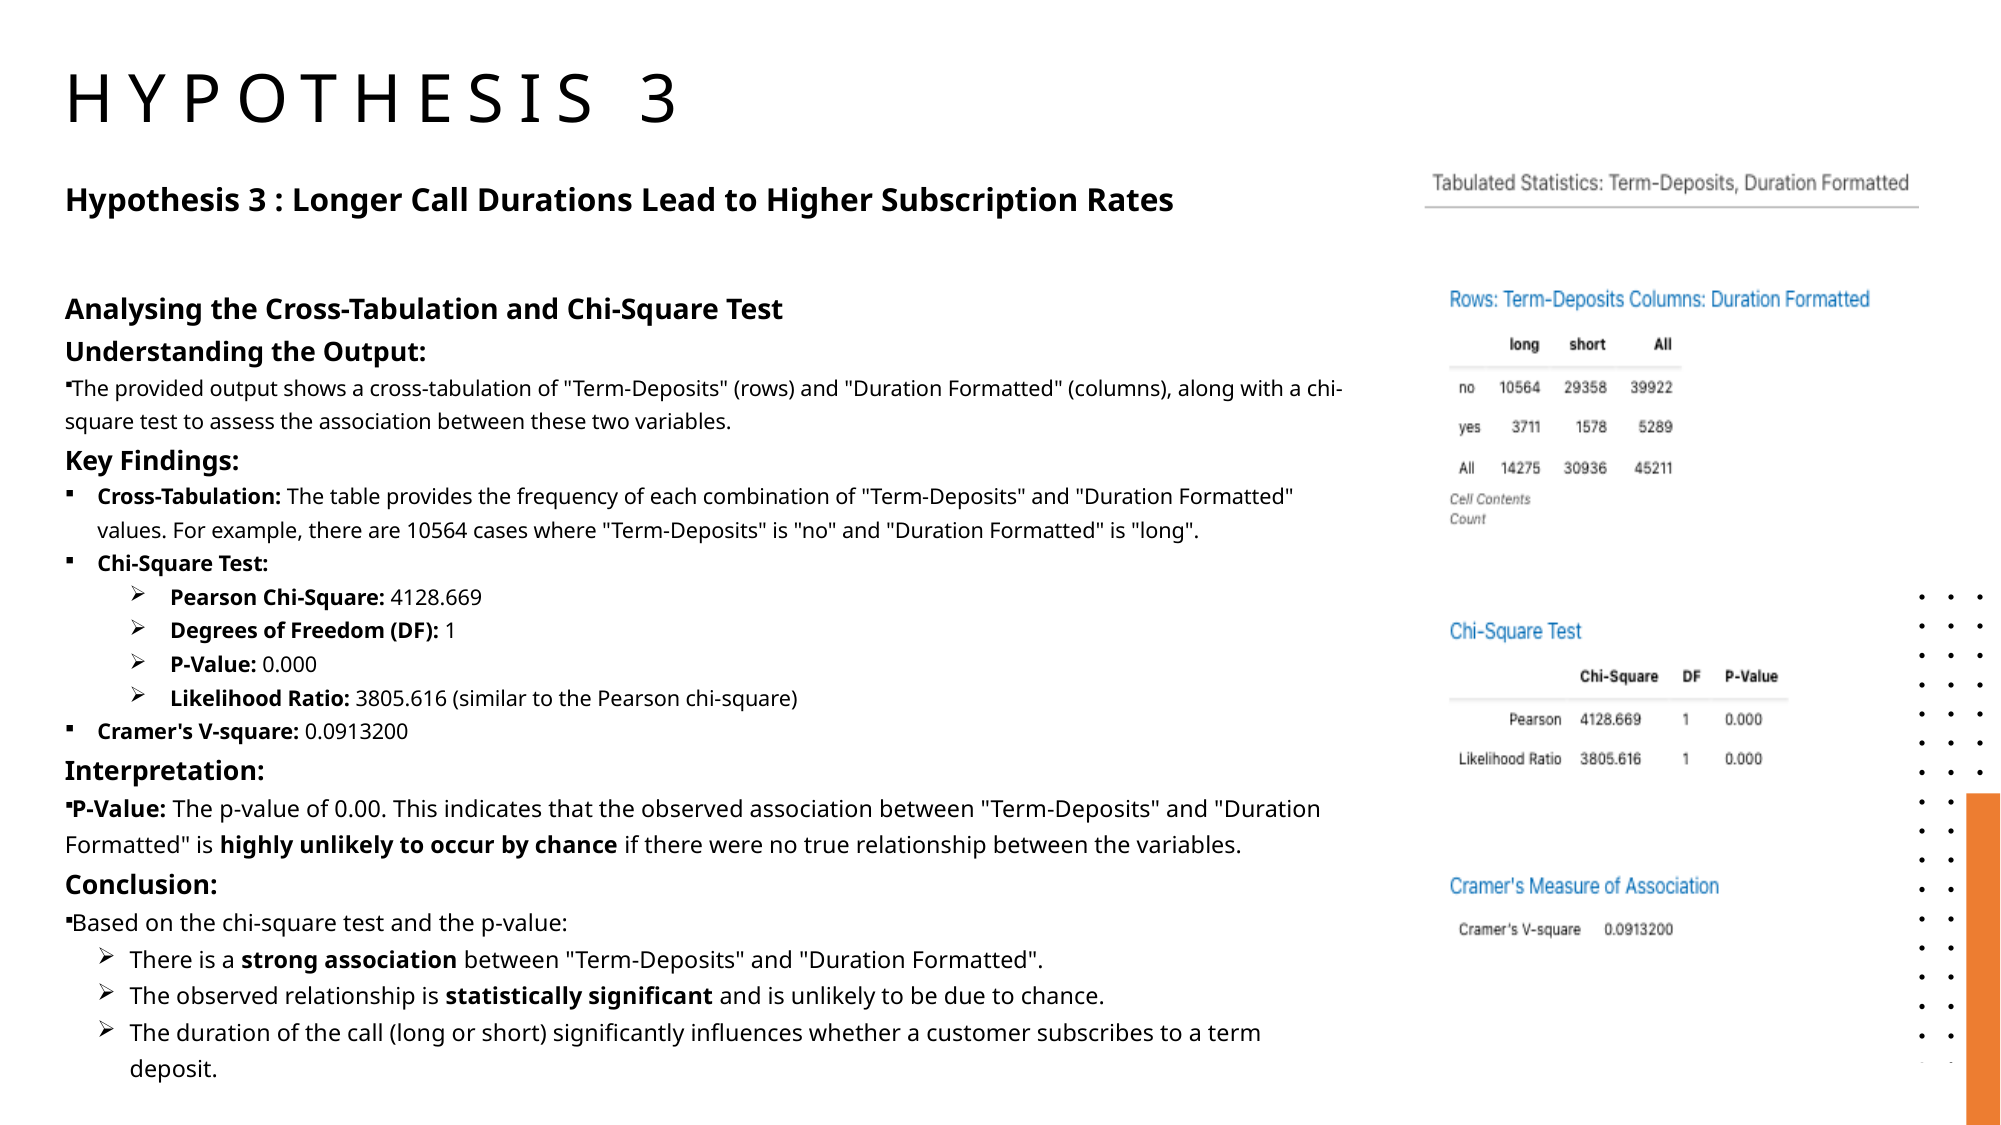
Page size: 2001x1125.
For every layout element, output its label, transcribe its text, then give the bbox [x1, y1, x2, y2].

picture [1422, 160, 1994, 1064]
list Hypothesis 3 : Longer Call Durations Lead to Higher Subscription Rates Analysing the Cross-Tabulation and Chi-Square Test Understanding the Output: The provided output shows a cross-tabulation of "Term-Deposits" (rows) and "Duration Formatted" (columns), along with a chi-square test to assess the association between these two variables. Key Findings: Cross-Tabulation: The table provides the frequency of each combination of "Term-Deposits" and "Duration Formatted" values. For example, there are 10564 cases where "Term-Deposits" is "no" and "Duration Formatted" is "long". Chi-Square Test: Pearson Chi-Square: 4128.669 Degrees of Freedom (DF): 1 P-Value: 0.000 Likelihood Ratio: 3805.616 (similar to the Pearson chi-square) Cramer's V-square: 0.0913200 Interpretation: P-Value: The p-value of 0.00. This indicates that the observed association between "Term-Deposits" and "Duration Formatted" is highly unlikely to occur by chance if there were no true relationship between the variables. Conclusion: Based on the chi-square test and the p-value: There is a strong association between "Term-Deposits" and "Duration Formatted". The observed relationship is statistically significant and is unlikely to be due to chance. The duration of the call (long or short) significantly influences whether a customer subscribes to a term deposit. [49, 160, 1364, 1111]
title HYPOTHESIS 3 [49, 34, 1749, 144]
